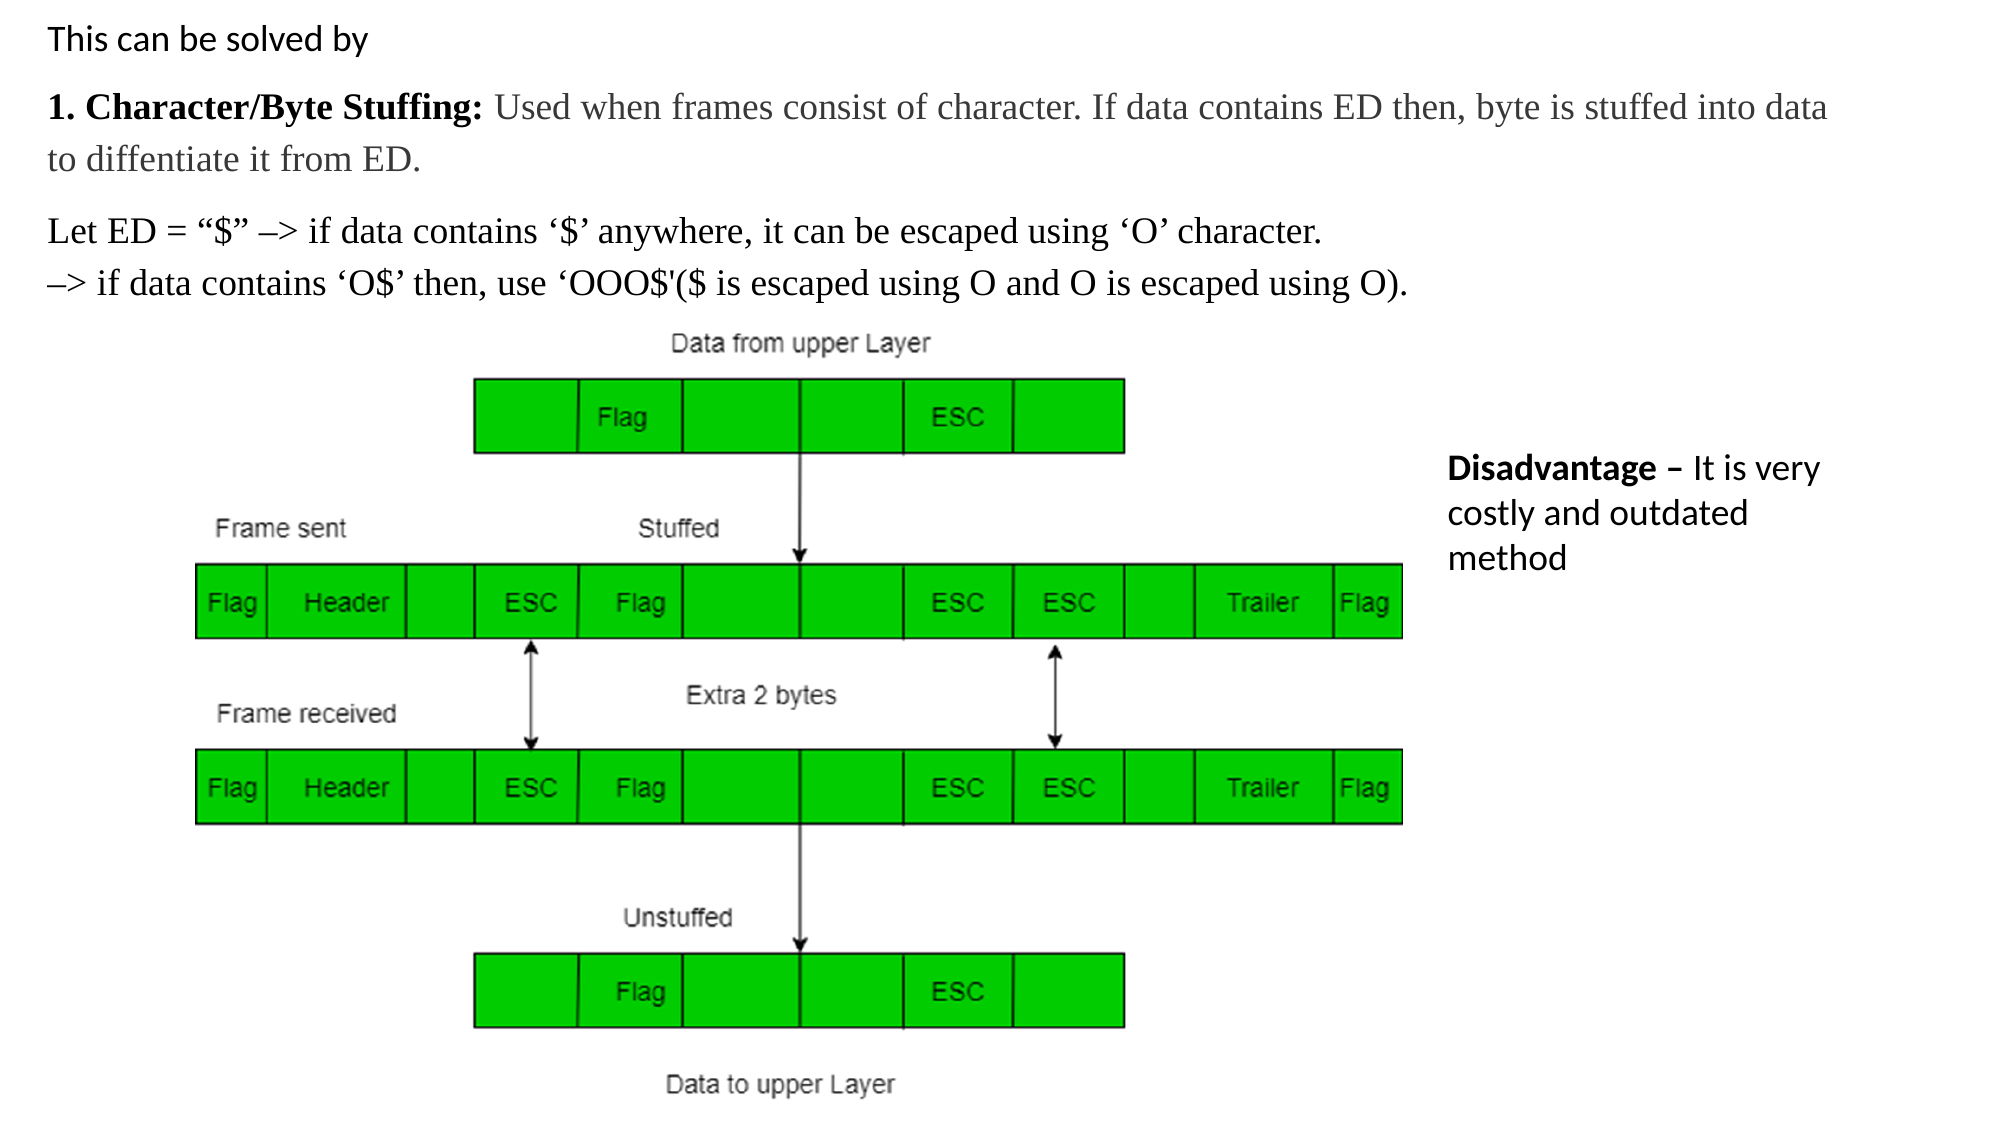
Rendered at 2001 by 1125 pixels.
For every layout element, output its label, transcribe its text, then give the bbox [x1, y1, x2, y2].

text_box 1. Character/Byte Stuffing: Used when frames consist of character. If data contains ED then, byte is stuffed into data to diffentiate it from ED. Let ED = “$” –> if data contains ‘$’ anywhere, it can be escaped using ‘O’ character. –> if data contains ‘O$’ then, use ‘OOO$'($ is escaped using O and O is escaped using O). [32, 67, 1853, 311]
text_box Disadvantage – It is very costly and outdated method [1432, 435, 1848, 586]
picture [195, 322, 1403, 1104]
text_box This can be solved by [32, 6, 1033, 67]
